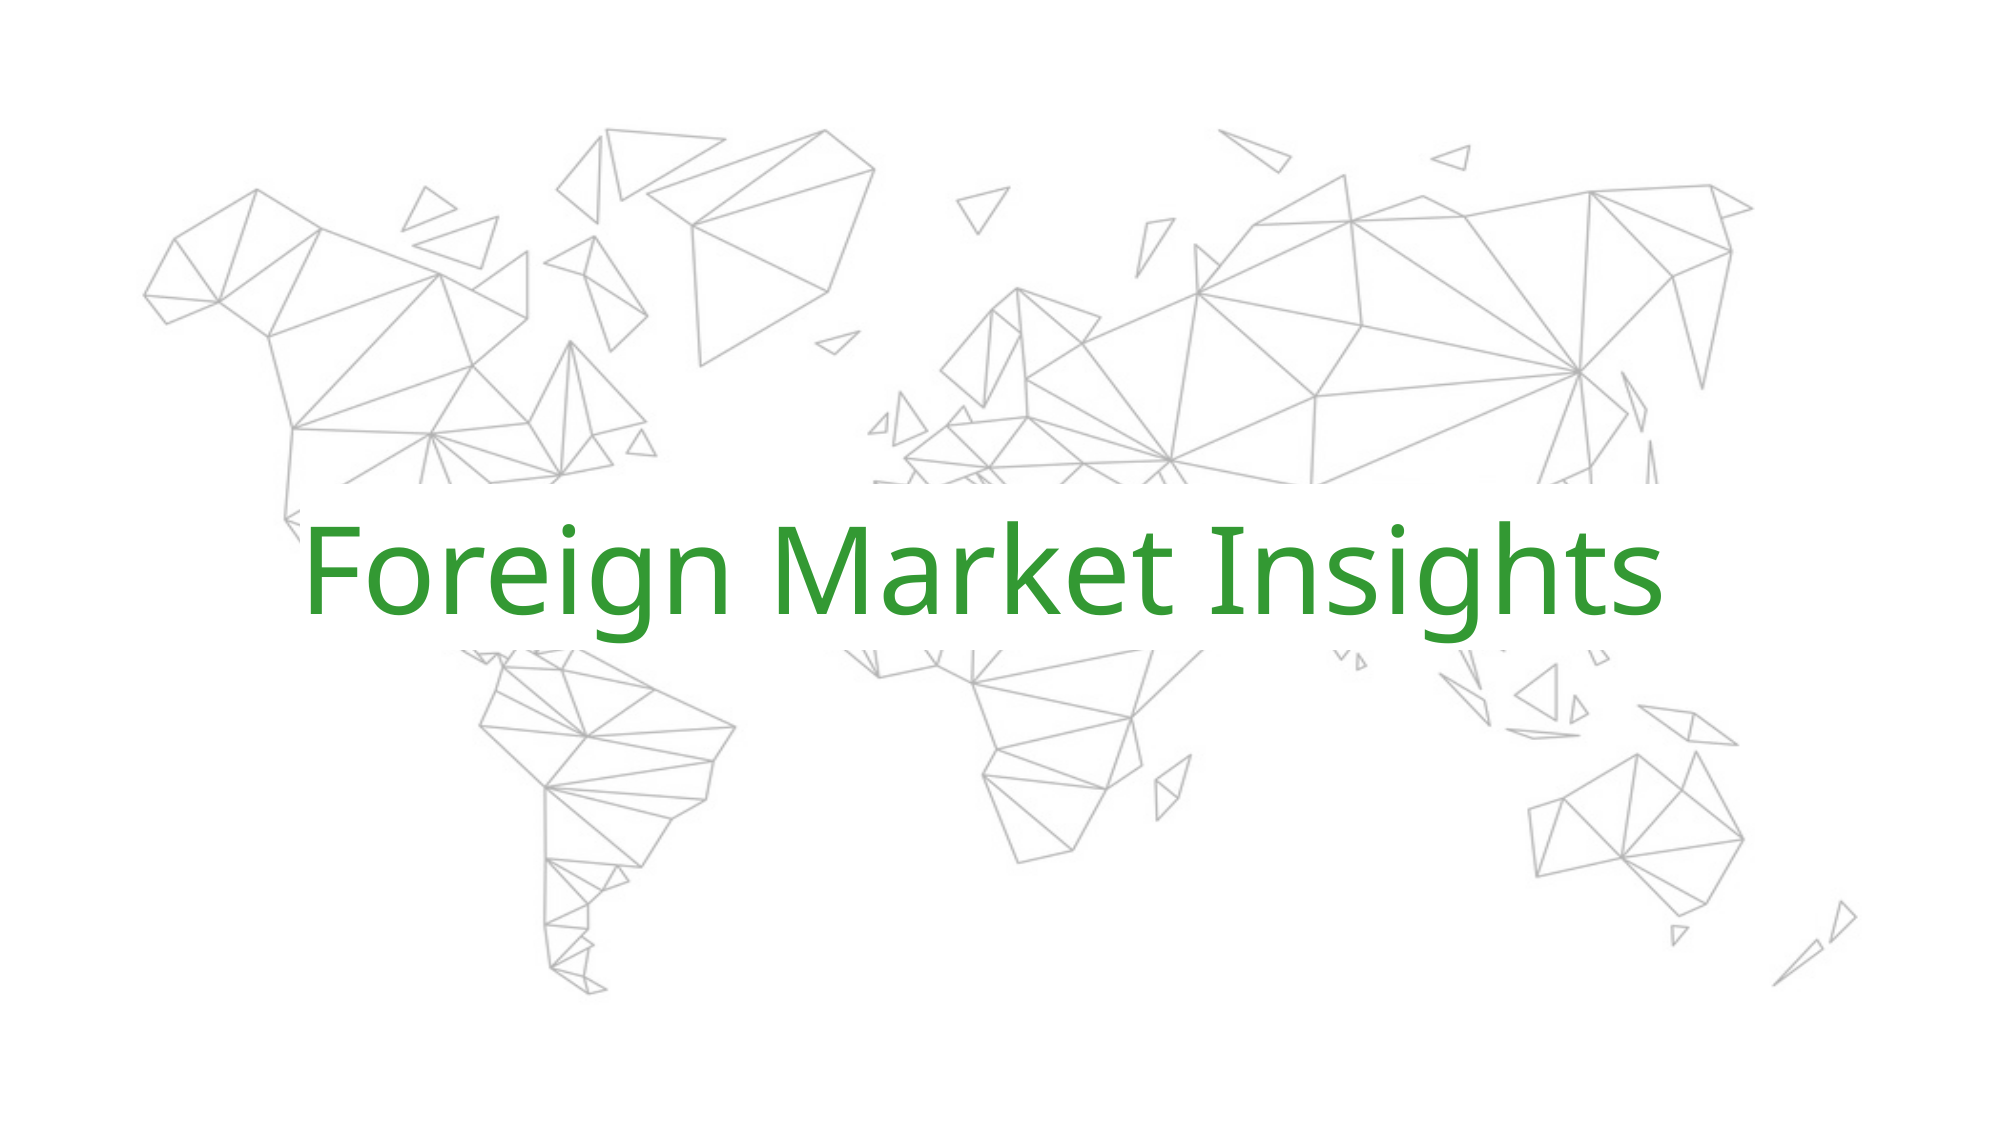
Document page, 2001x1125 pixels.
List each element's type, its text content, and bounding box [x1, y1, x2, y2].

text_box Foreign Market Insights [0, 472, 2000, 653]
